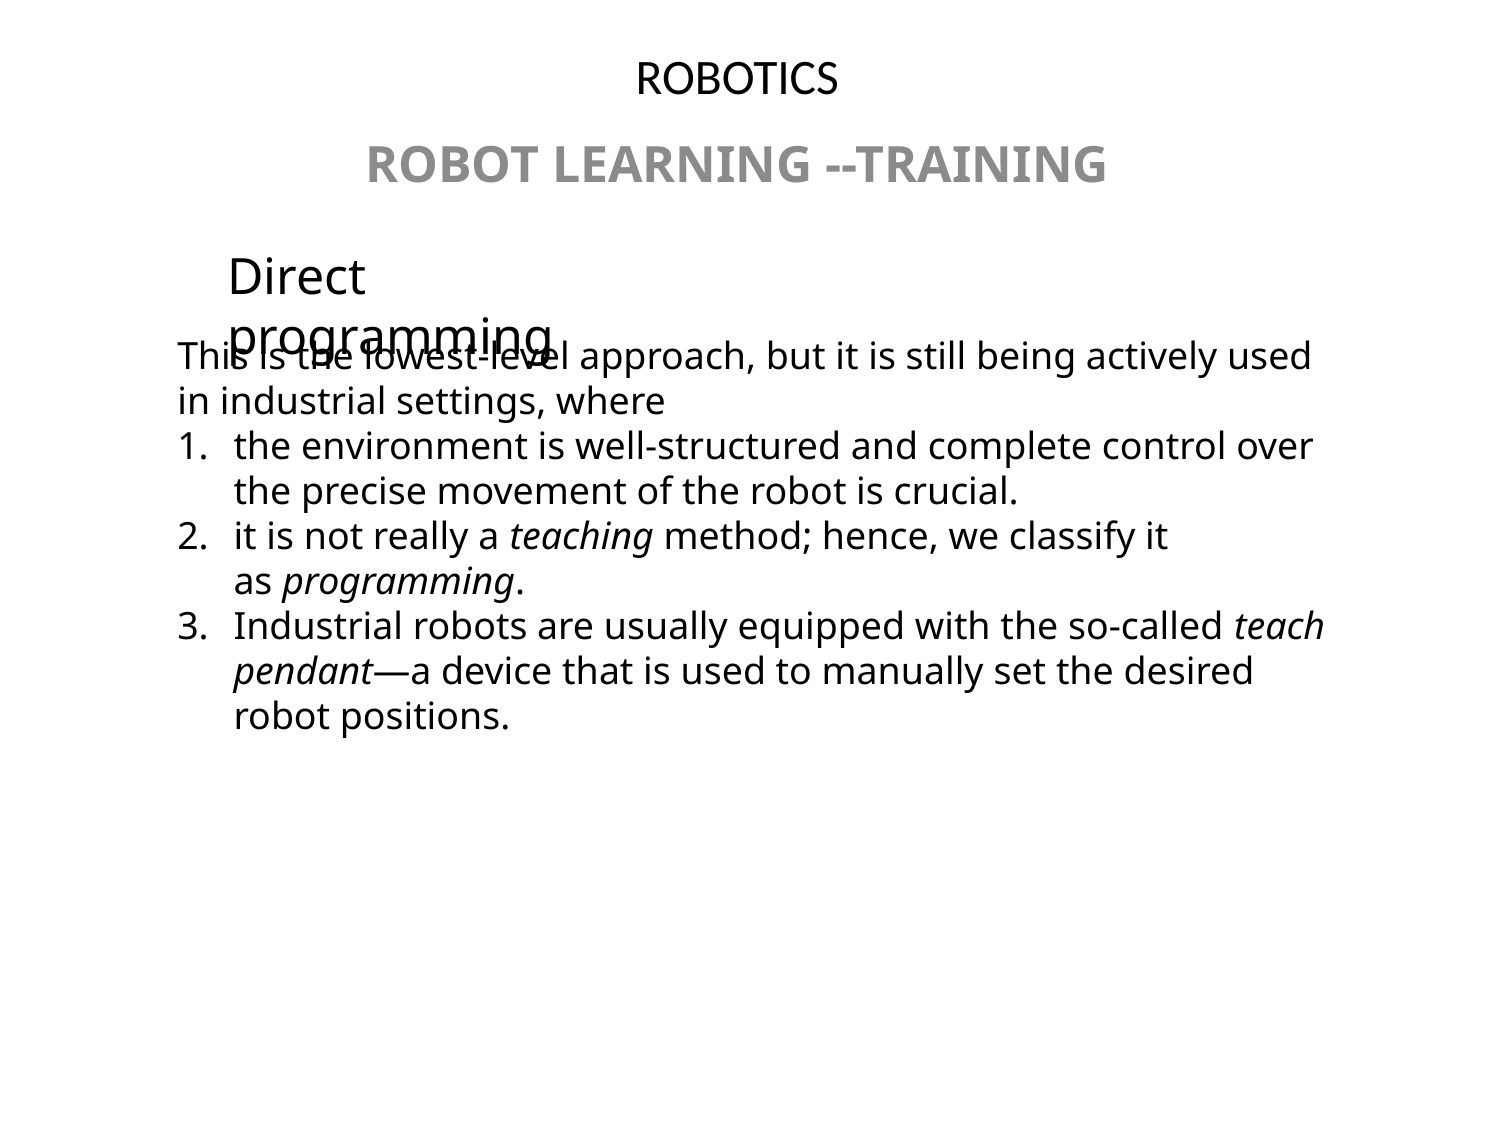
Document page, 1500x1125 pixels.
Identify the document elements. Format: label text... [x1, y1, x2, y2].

text_box Direct programming [212, 237, 663, 324]
subtitle ROBOT LEARNING --TRAINING [212, 125, 1263, 200]
title ROBOTICS [99, 37, 1375, 113]
text_box This is the lowest-level approach, but it is still being actively used in industrial settings, where the environment is well-structured and complete control over the precise movement of the robot is crucial. it is not really a teaching method; hence, we classify it as programming. Industrial robots are usually equipped with the so-called teach pendant—a device that is used to manually set the desired robot positions. [162, 324, 1350, 790]
